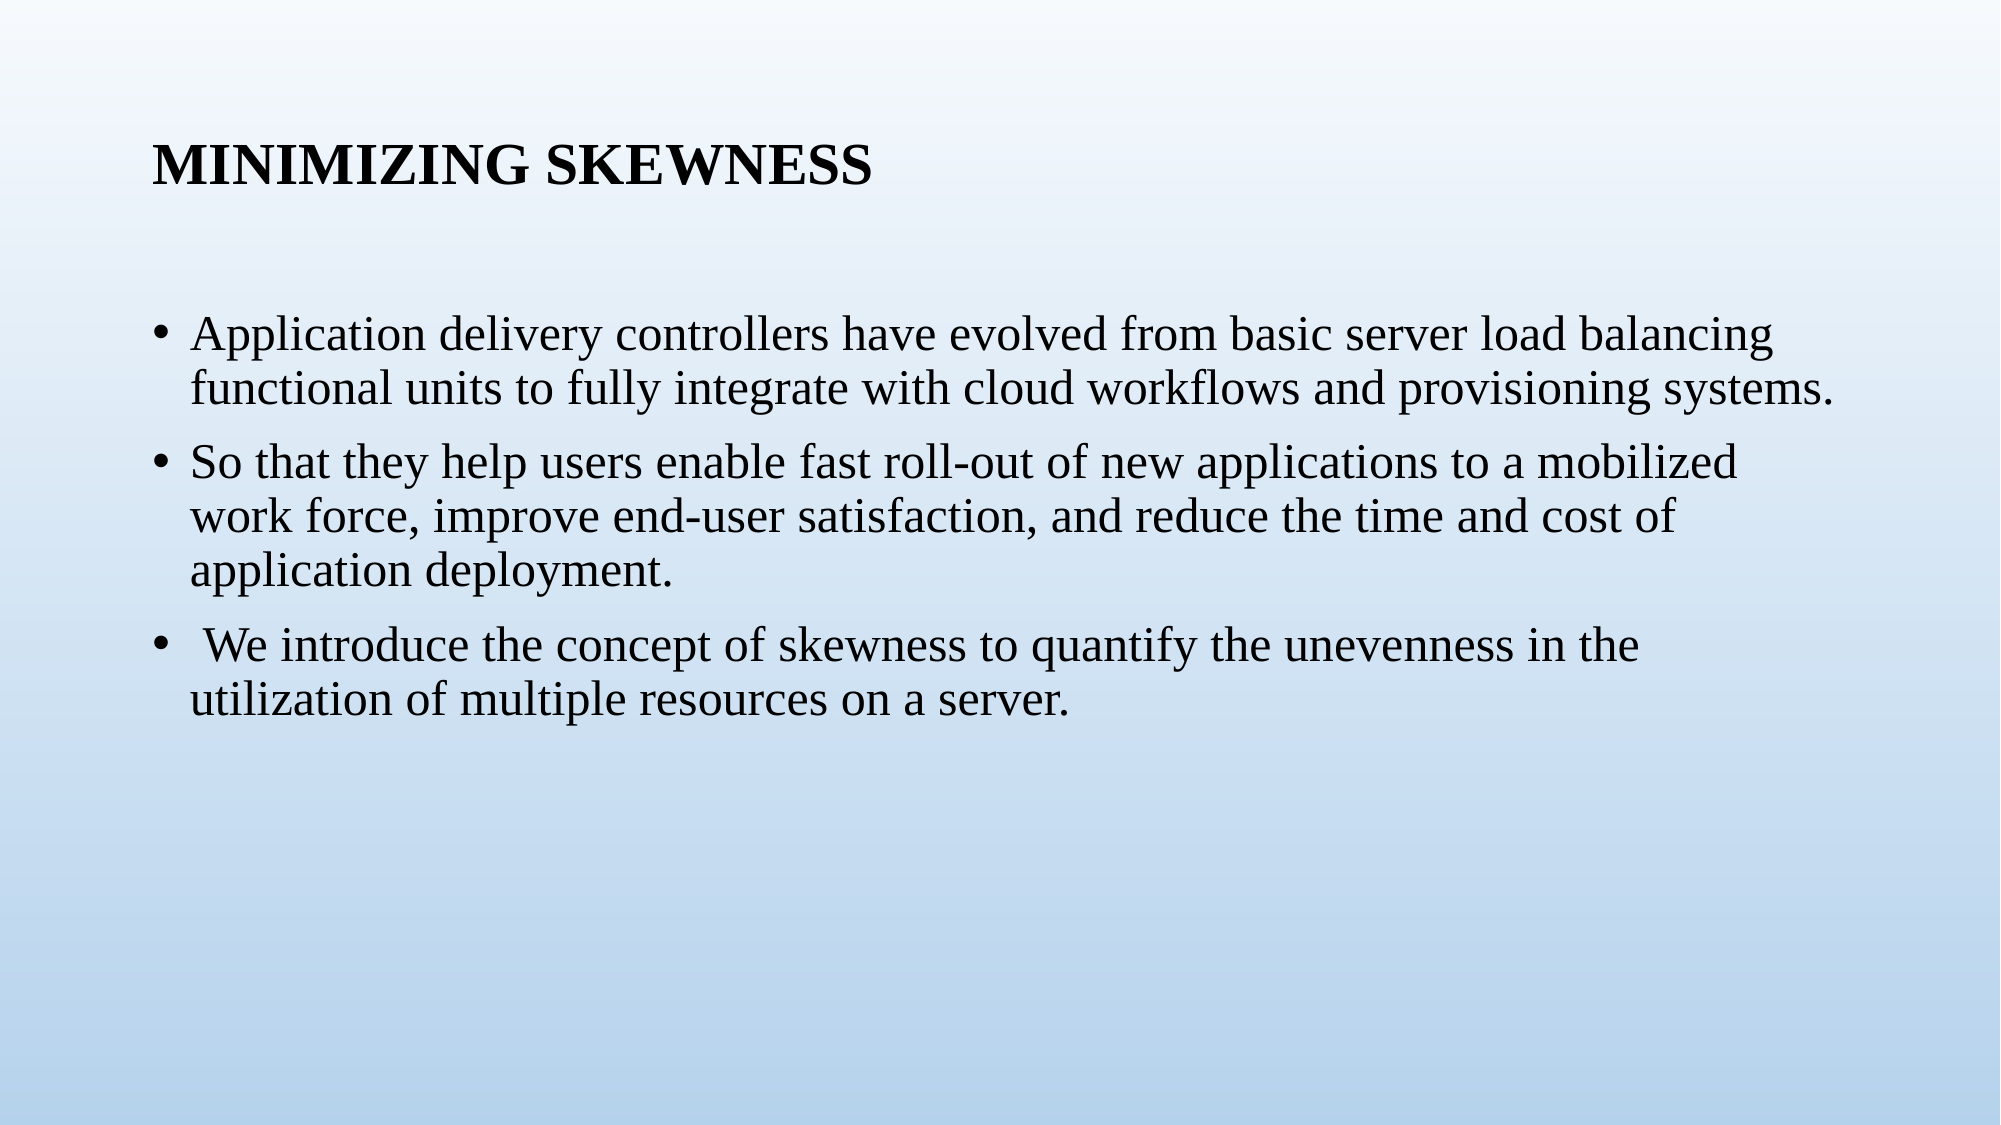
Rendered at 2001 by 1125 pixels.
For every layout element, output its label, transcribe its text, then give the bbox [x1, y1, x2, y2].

list Application delivery controllers have evolved from basic server load balancing functional units to fully integrate with cloud workflows and provisioning systems. So that they help users enable fast roll-out of new applications to a mobilized work force, improve end-user satisfaction, and reduce the time and cost of application deployment. We introduce the concept of skewness to quantify the unevenness in the utilization of multiple resources on a server. [137, 299, 1863, 1014]
title MINIMIZING SKEWNESS [137, 59, 1863, 278]
